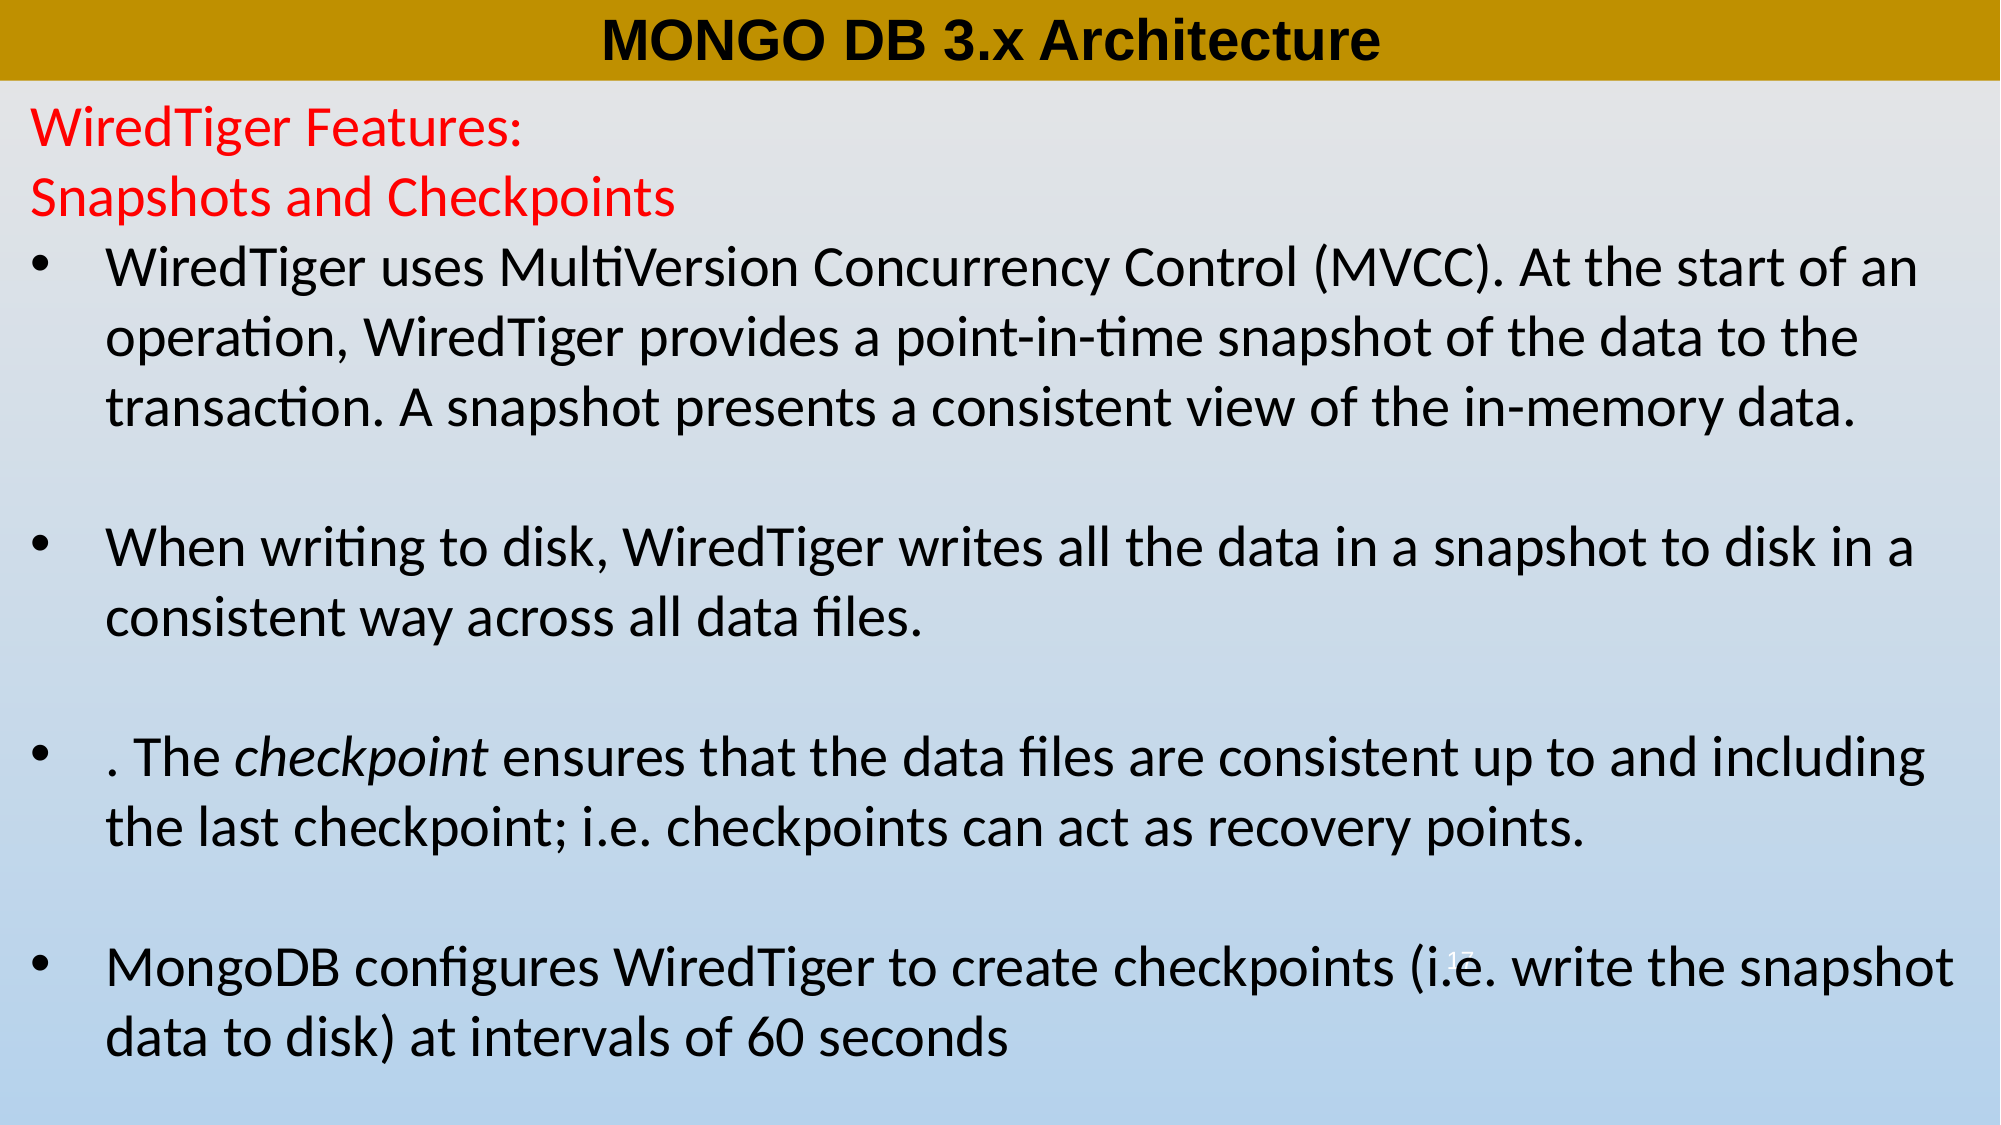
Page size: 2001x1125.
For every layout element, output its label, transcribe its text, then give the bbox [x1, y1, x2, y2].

text_box WiredTiger Features: Snapshots and Checkpoints WiredTiger uses MultiVersion Concurrency Control (MVCC). At the start of an operation, WiredTiger provides a point-in-time snapshot of the data to the transaction. A snapshot presents a consistent view of the in-memory data. When writing to disk, WiredTiger writes all the data in a snapshot to disk in a consistent way across all data files. . The checkpoint ensures that the data files are consistent up to and including the last checkpoint; i.e. checkpoints can act as recovery points. MongoDB configures WiredTiger to create checkpoints (i.e. write the snapshot data to disk) at intervals of 60 seconds [15, 80, 2000, 1075]
title MONGO DB 3.x Architecture [0, 0, 2000, 81]
